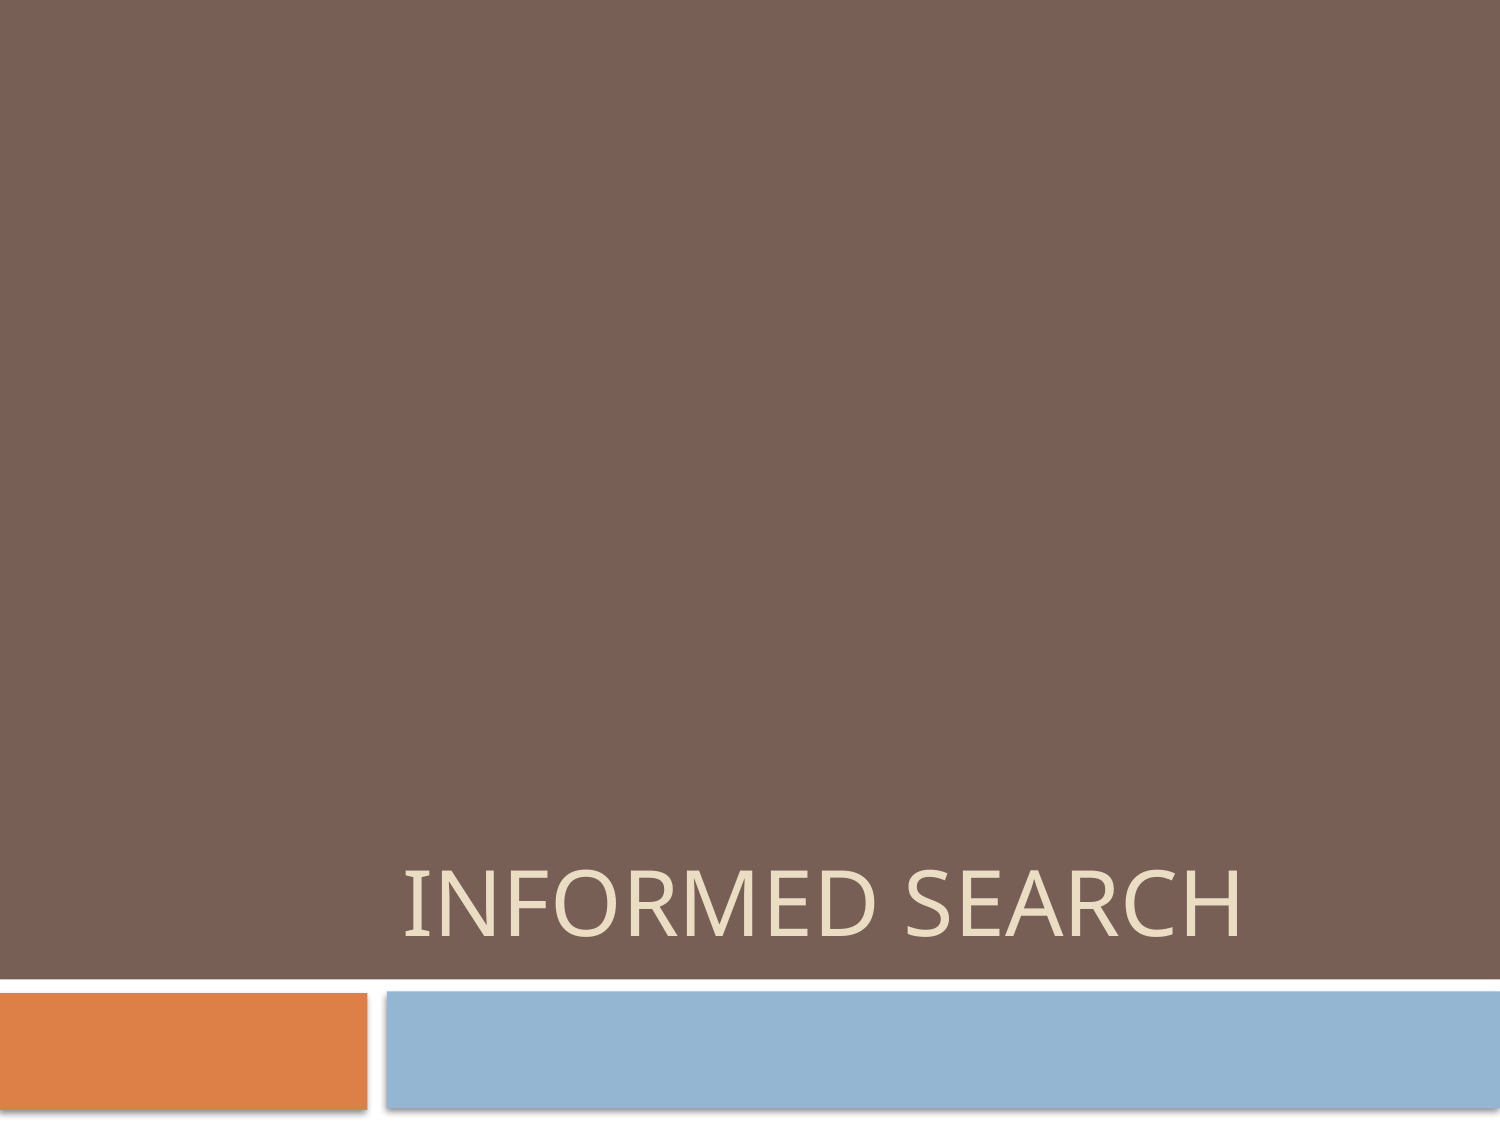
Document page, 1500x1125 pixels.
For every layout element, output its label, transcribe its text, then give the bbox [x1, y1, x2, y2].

title Informed search [387, 662, 1450, 963]
